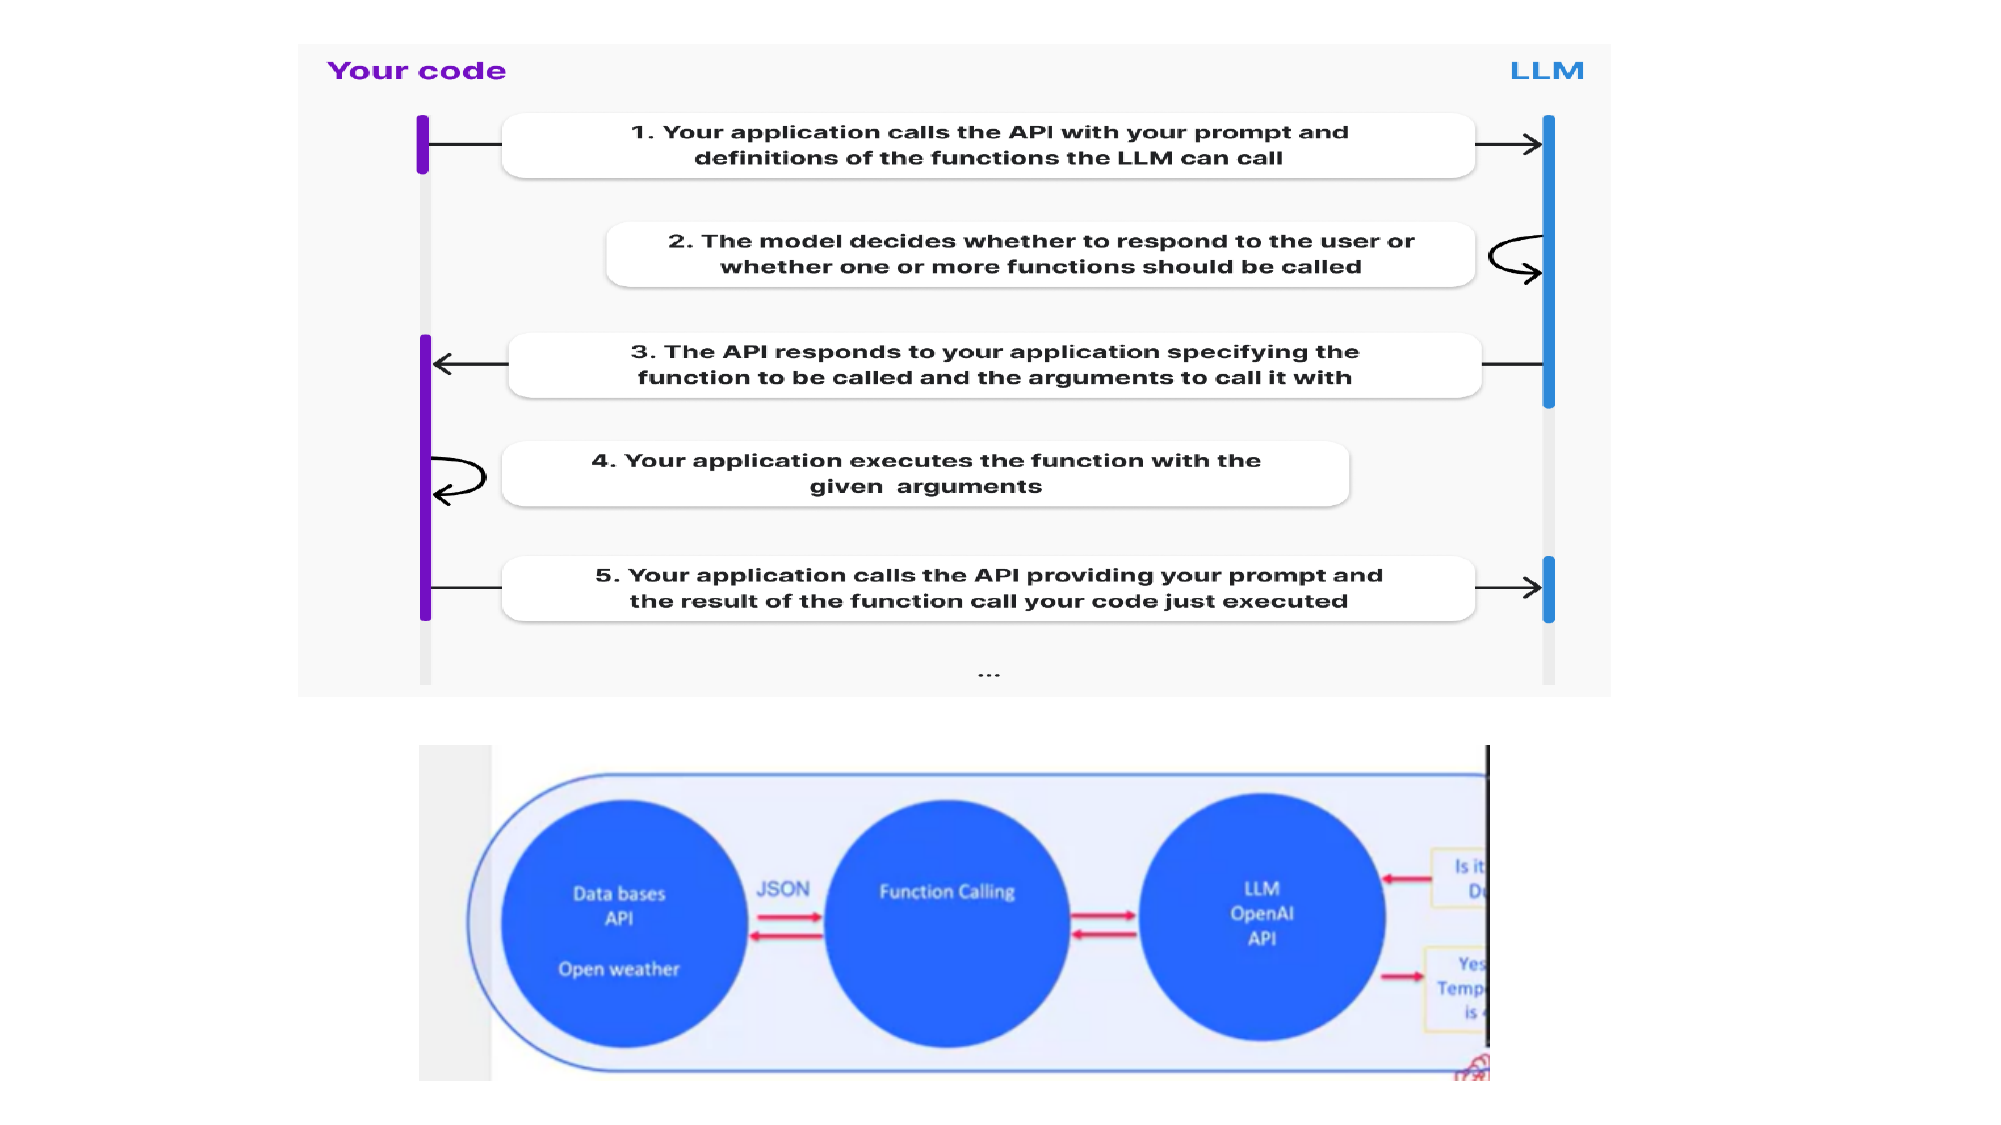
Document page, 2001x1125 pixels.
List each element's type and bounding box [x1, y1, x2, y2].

picture [418, 745, 1491, 1081]
picture [297, 44, 1612, 697]
